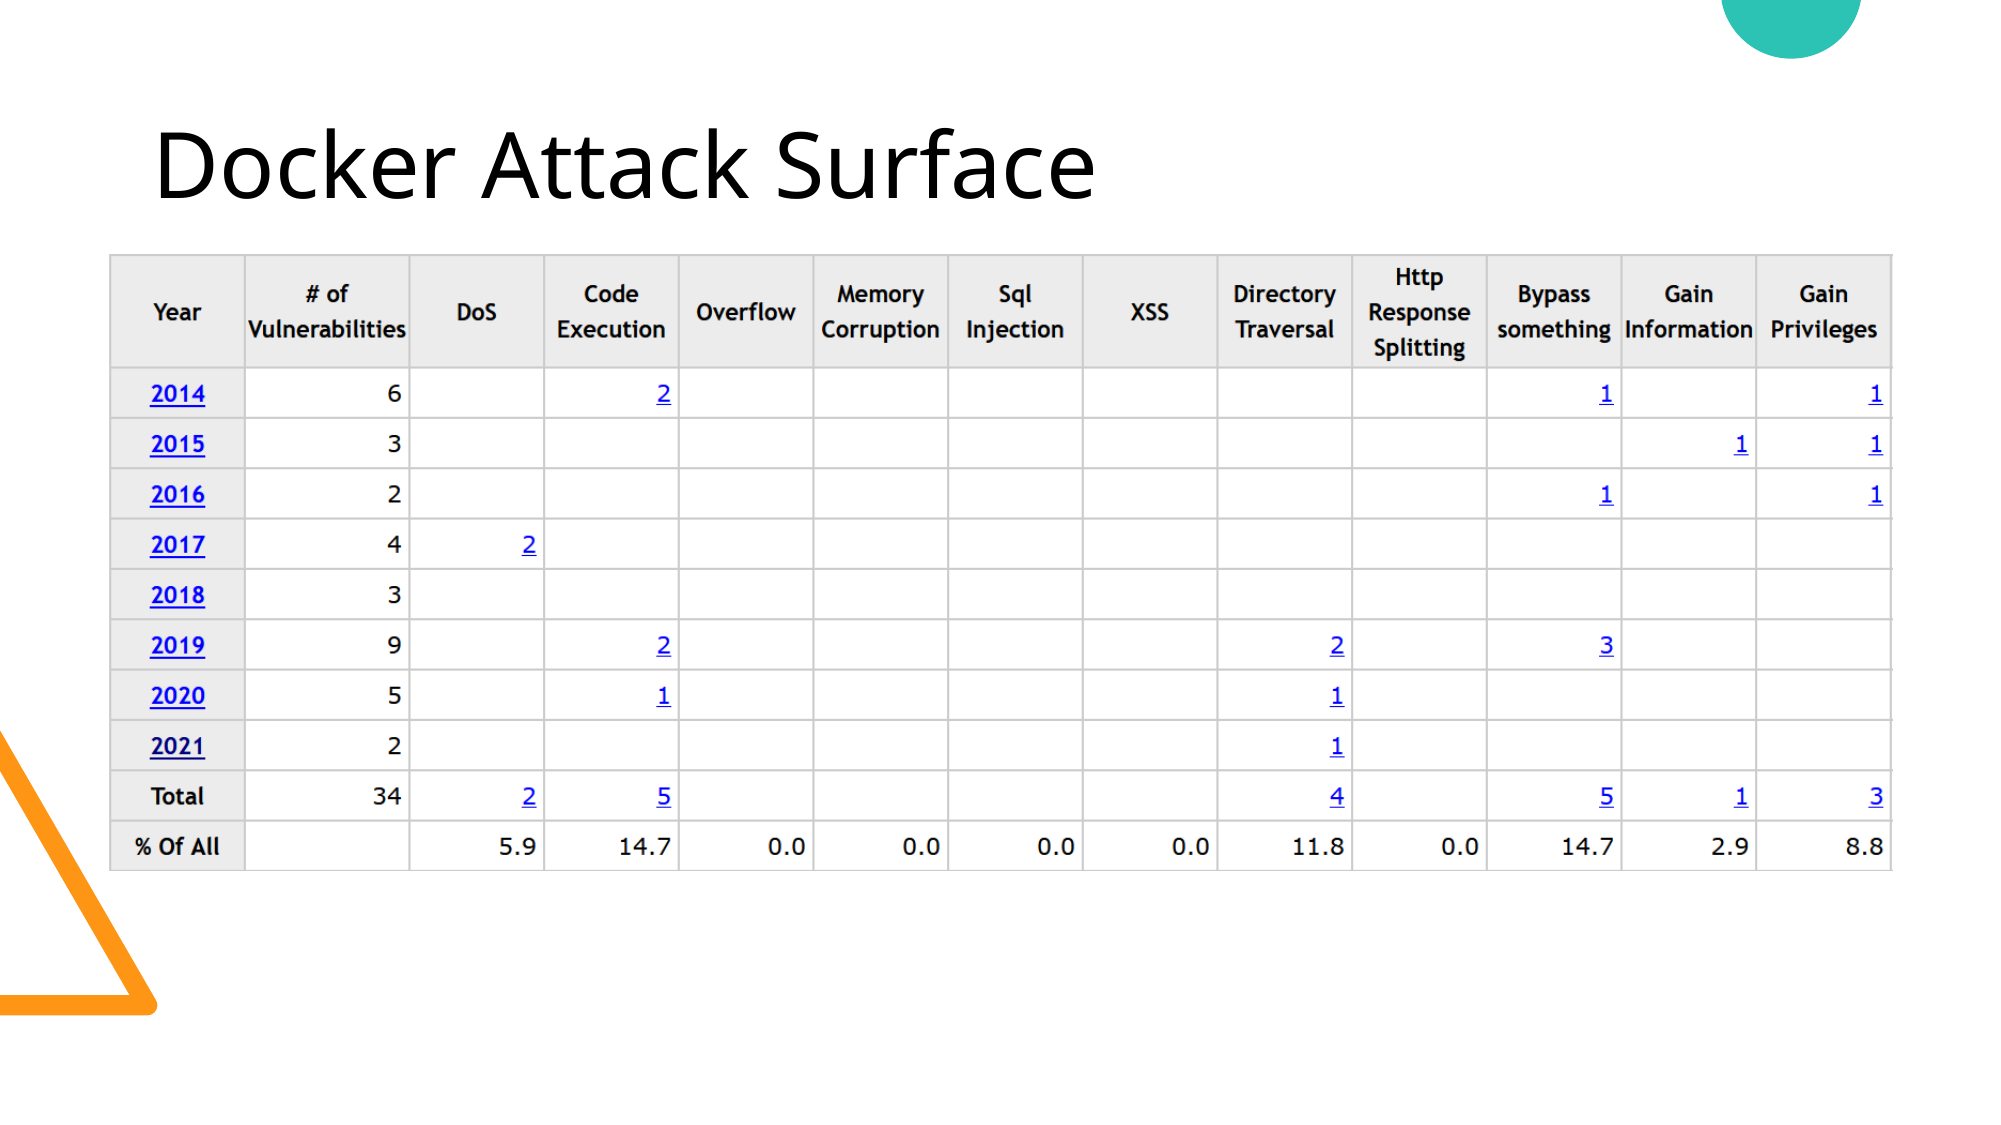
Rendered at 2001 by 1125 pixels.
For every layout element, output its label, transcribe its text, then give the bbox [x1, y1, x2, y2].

picture [107, 254, 1893, 871]
title Docker Attack Surface [137, 59, 1863, 254]
